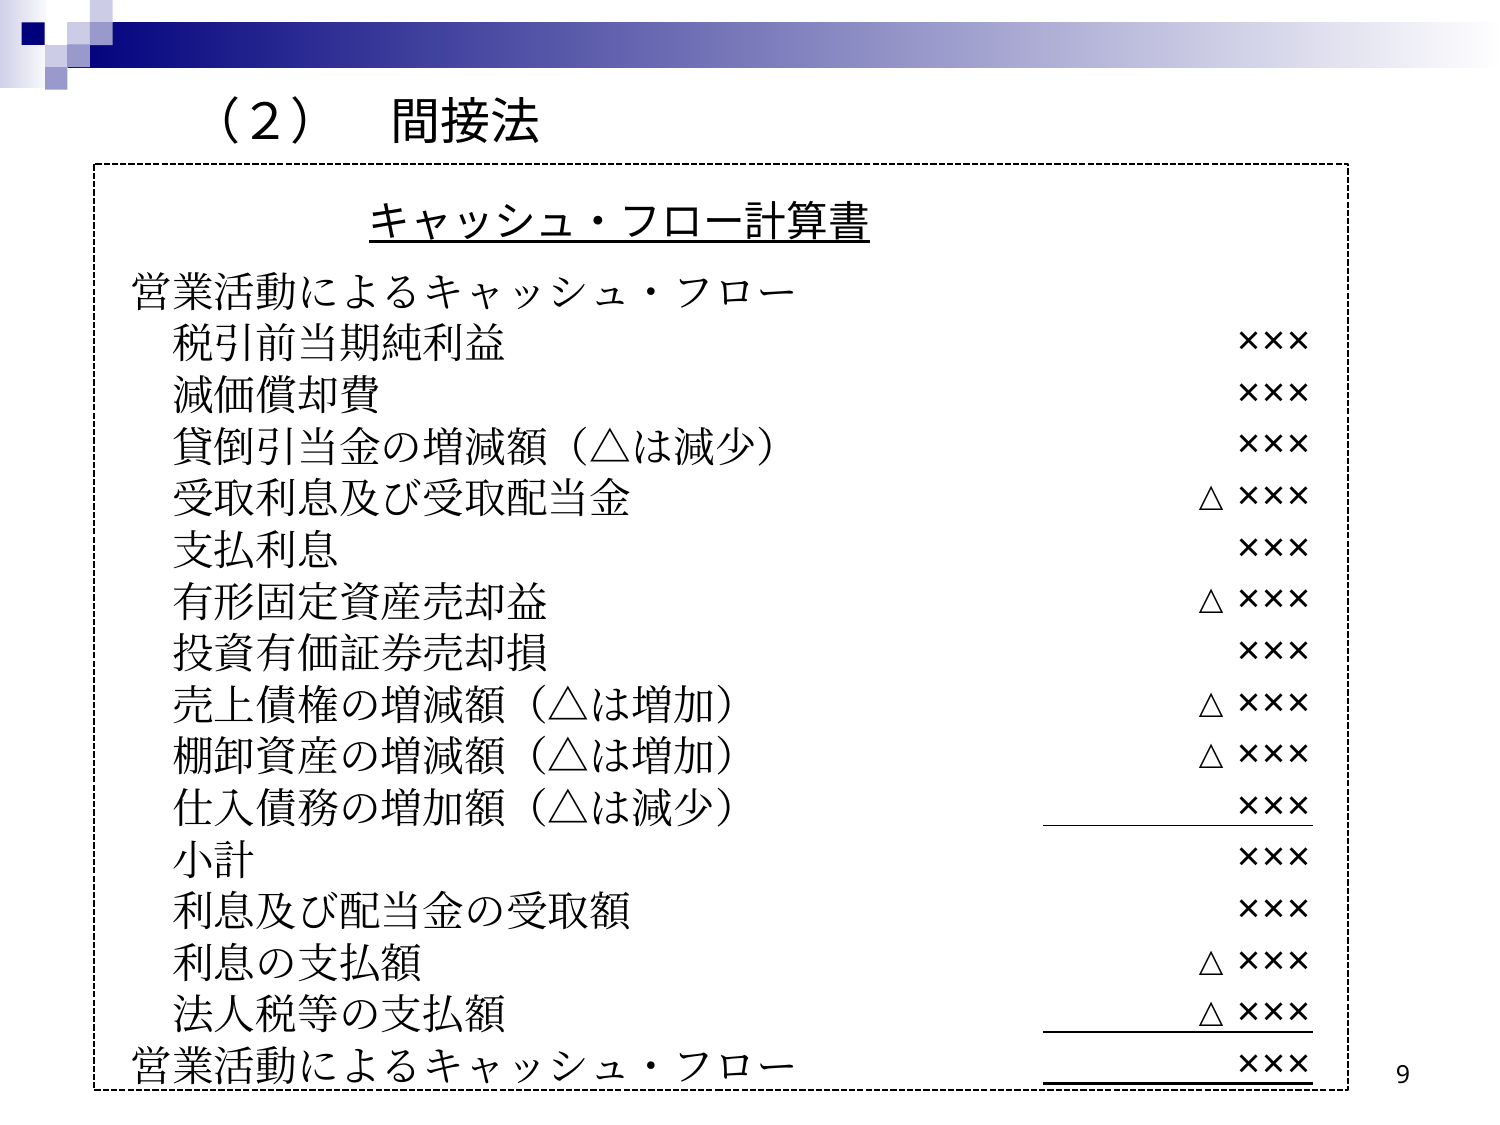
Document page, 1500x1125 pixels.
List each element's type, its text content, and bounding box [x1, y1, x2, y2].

text_box （２） 間接法 [175, 81, 668, 157]
text_box [93, 164, 1348, 1090]
slide_number 9 [1074, 1024, 1426, 1101]
